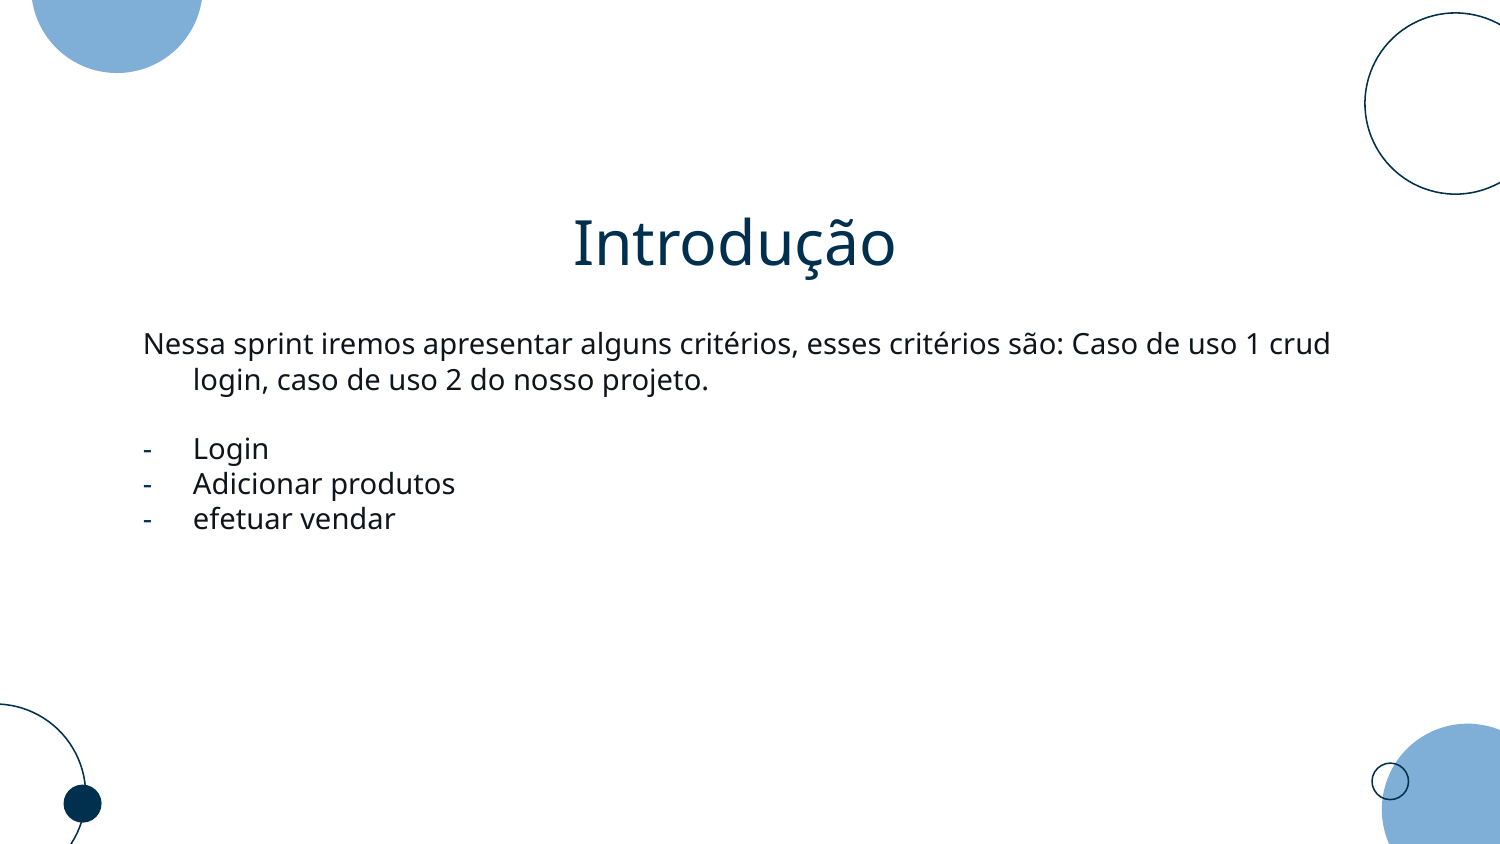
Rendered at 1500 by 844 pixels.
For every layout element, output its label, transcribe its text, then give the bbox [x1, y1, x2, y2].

subtitle Nessa sprint iremos apresentar alguns critérios, esses critérios são: Caso de uso 1 crud login, caso de uso 2 do nosso projeto. Login Adicionar produtos efetuar vendar [102, 310, 1368, 533]
title Introdução [103, 187, 1368, 282]
